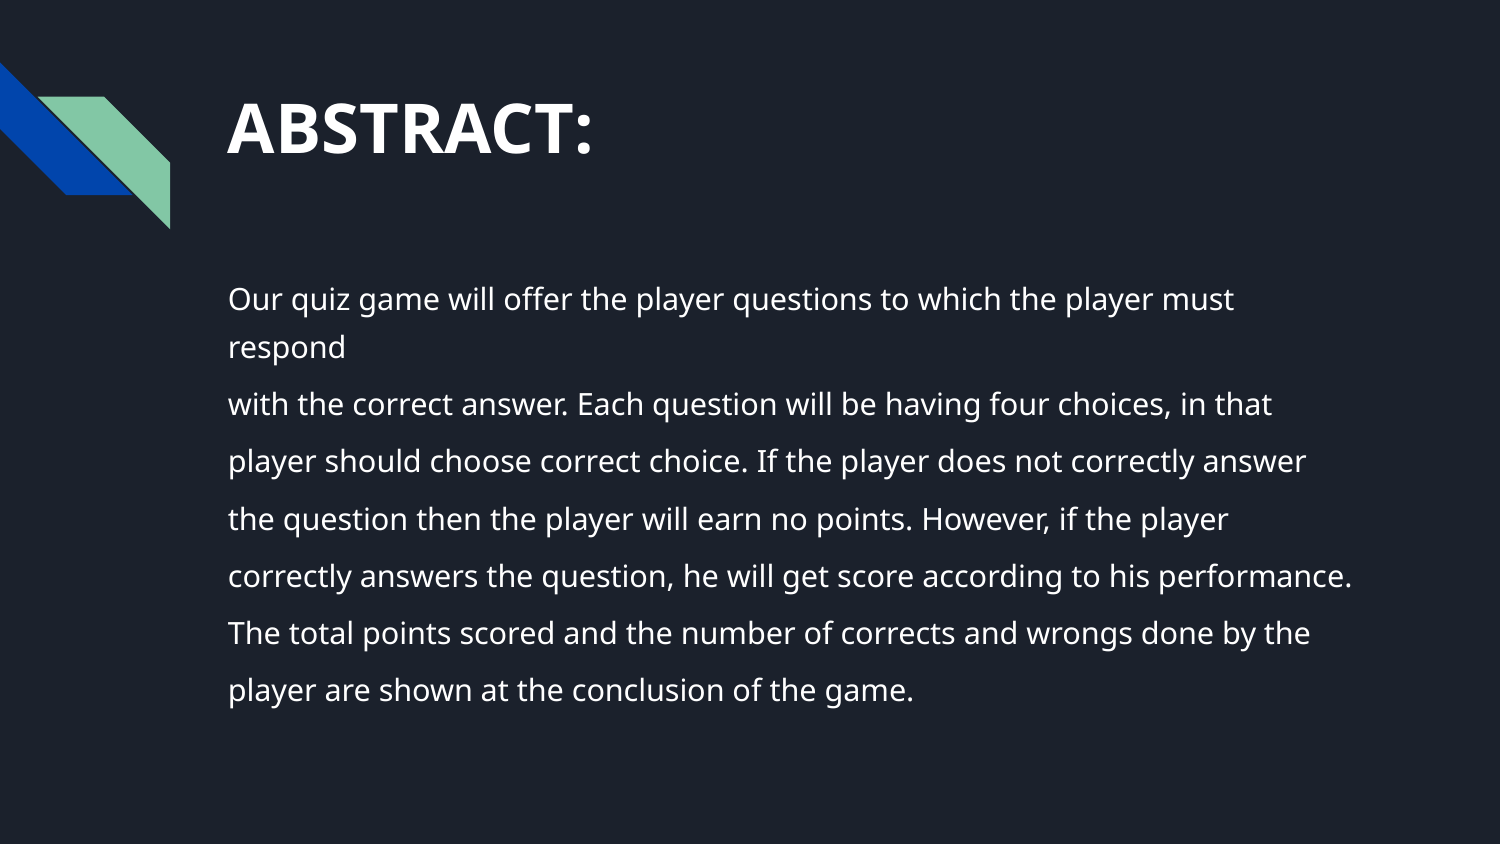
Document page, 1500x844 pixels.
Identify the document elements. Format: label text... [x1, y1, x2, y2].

title ABSTRACT: [212, 64, 1368, 215]
list Our quiz game will offer the player questions to which the player must respond with the correct answer. Each question will be having four choices, in that player should choose correct choice. If the player does not correctly answer the question then the player will earn no points. However, if the player correctly answers the question, he will get score according to his performance. The total points scored and the number of corrects and wrongs done by the player are shown at the conclusion of the game. [212, 257, 1368, 735]
